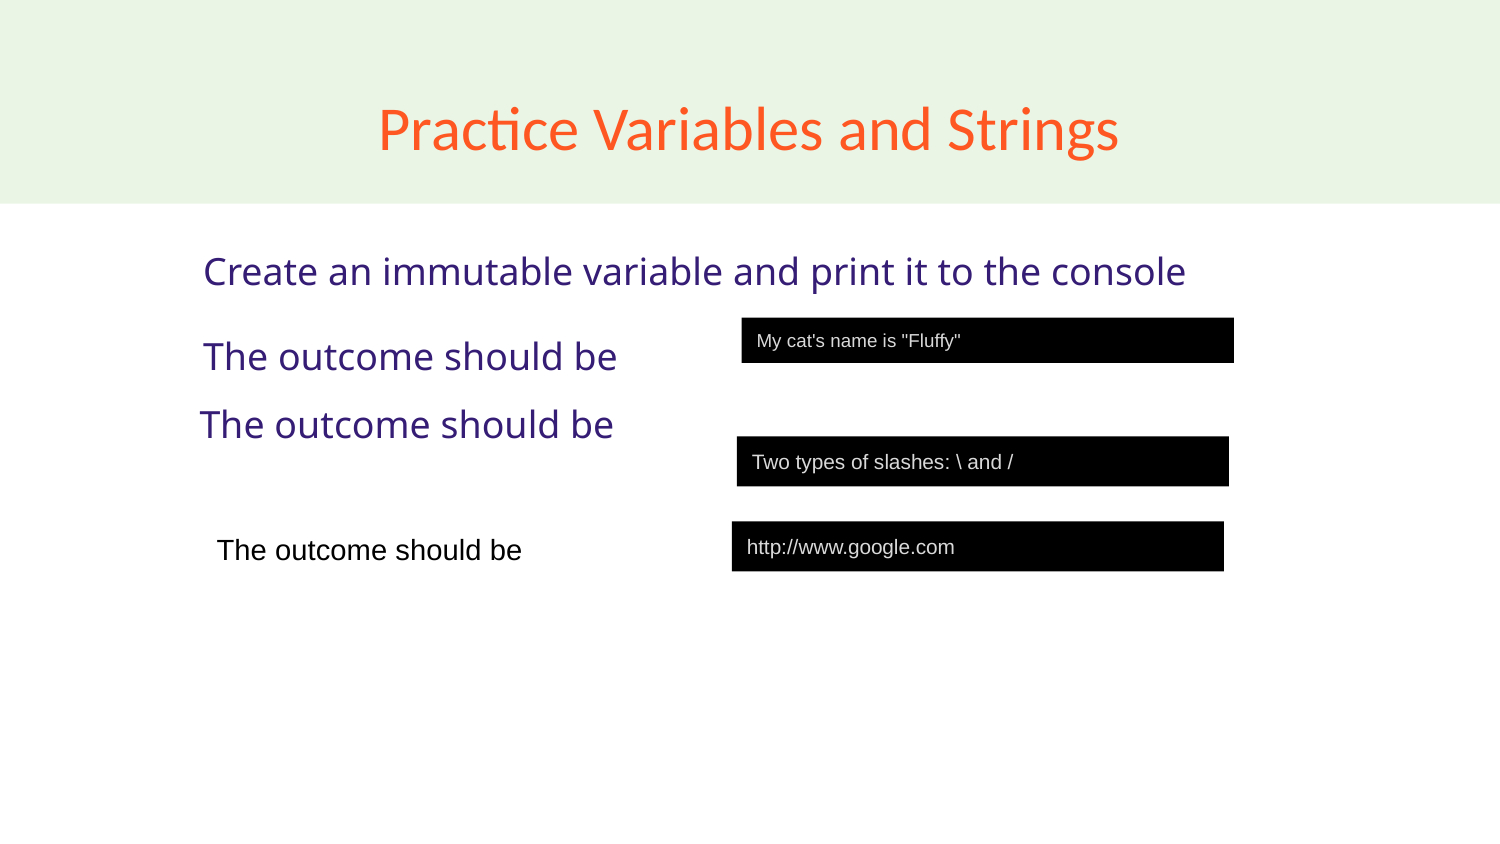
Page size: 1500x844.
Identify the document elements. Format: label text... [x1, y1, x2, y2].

text_box [0, 0, 1500, 204]
title Practice Variables and Strings [51, 72, 1449, 167]
text_box The outcome should be [201, 523, 555, 574]
list Create an immutable variable and print it to the console The outcome should be [188, 225, 1389, 787]
text_box My cat's name is "Fluffy" [741, 317, 1234, 363]
text_box http://www.google.com [731, 521, 1224, 572]
text_box Two types of slashes: \ and / [736, 436, 1229, 487]
text_box The outcome should be [184, 379, 1385, 614]
